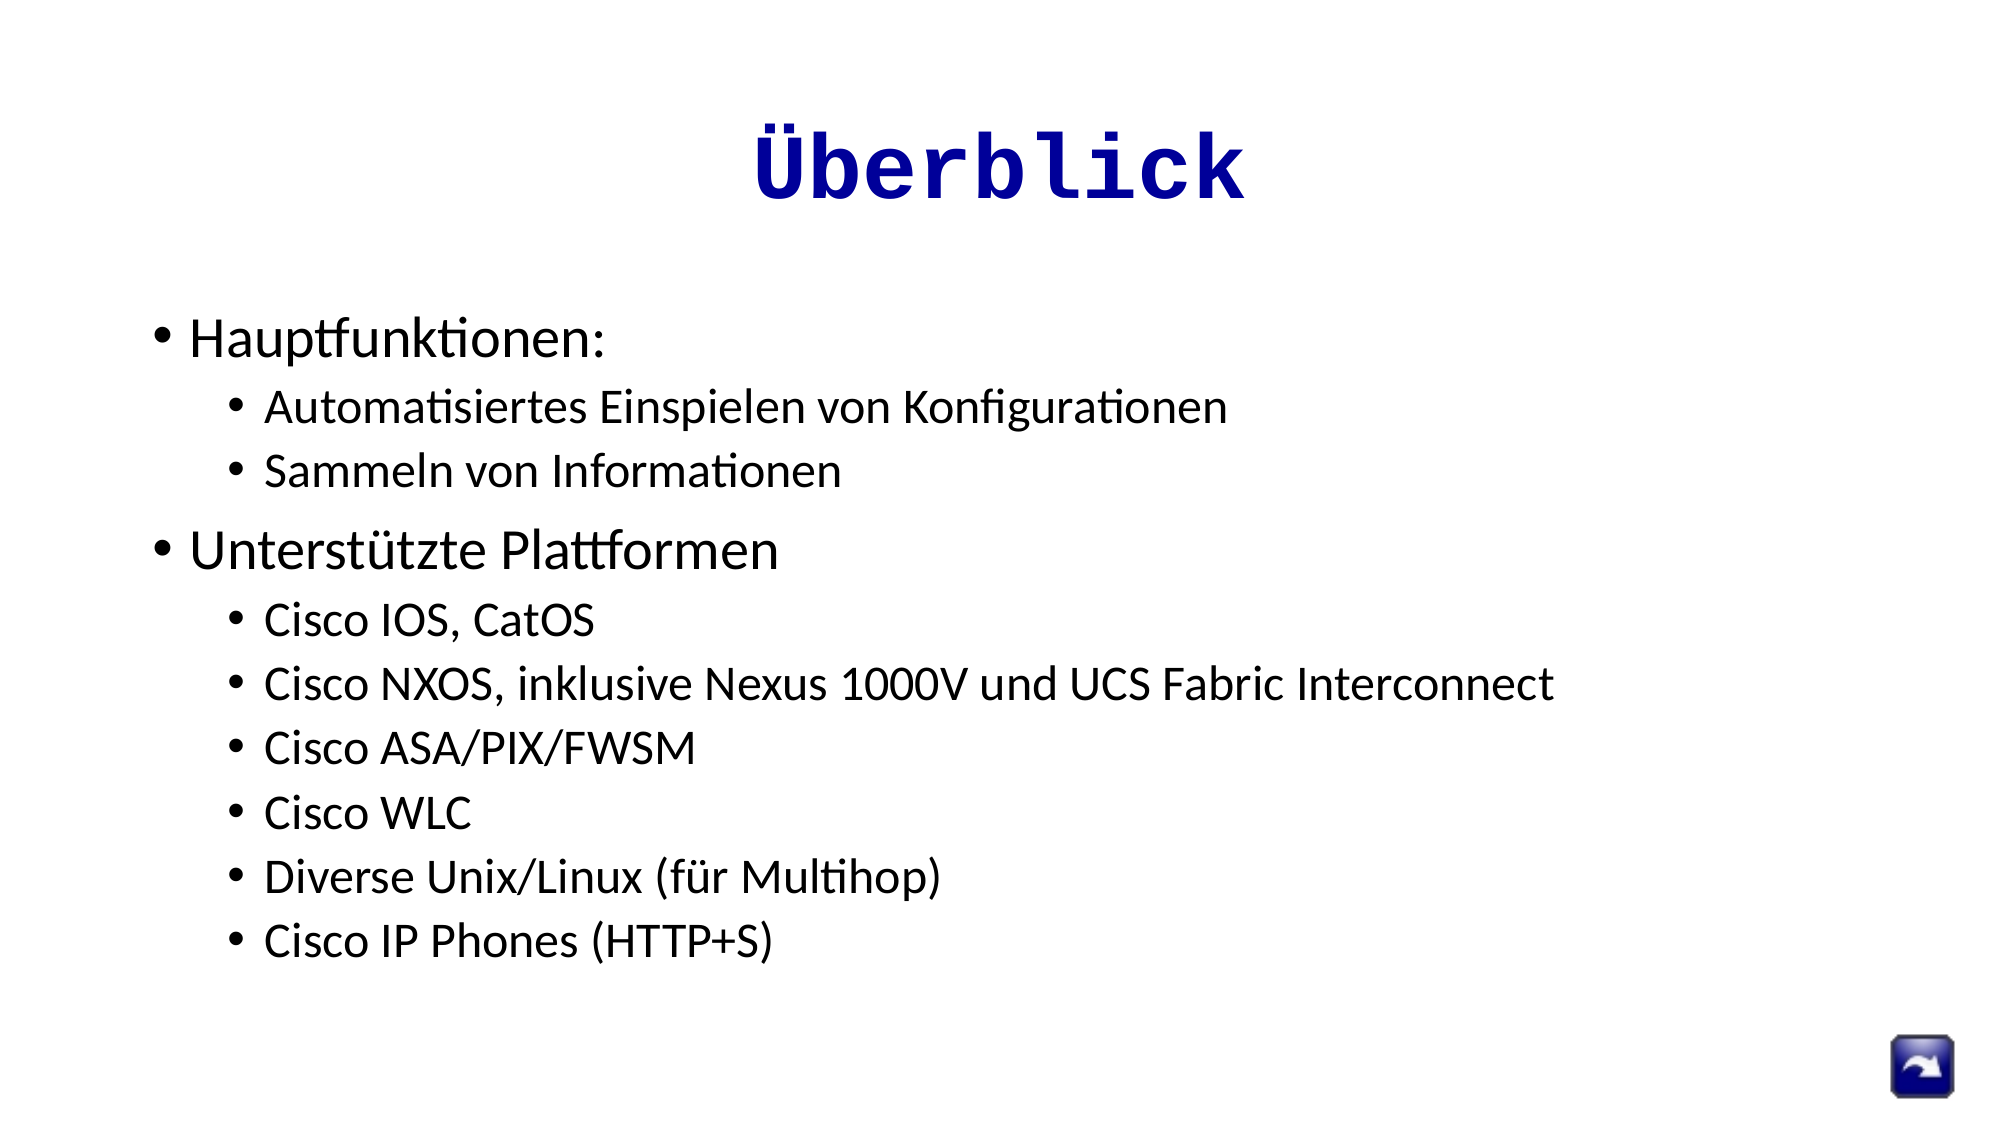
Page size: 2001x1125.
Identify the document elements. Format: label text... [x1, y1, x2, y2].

picture [1889, 1033, 1957, 1101]
title Überblick [137, 59, 1863, 278]
list Hauptfunktionen: Automatisiertes Einspielen von Konfigurationen Sammeln von Informationen Unterstützte Plattformen Cisco IOS, CatOS Cisco NXOS, inklusive Nexus 1000V und UCS Fabric Interconnect Cisco ASA/PIX/FWSM Cisco WLC Diverse Unix/Linux (für Multihop) Cisco IP Phones (HTTP+S) [137, 299, 1863, 1014]
